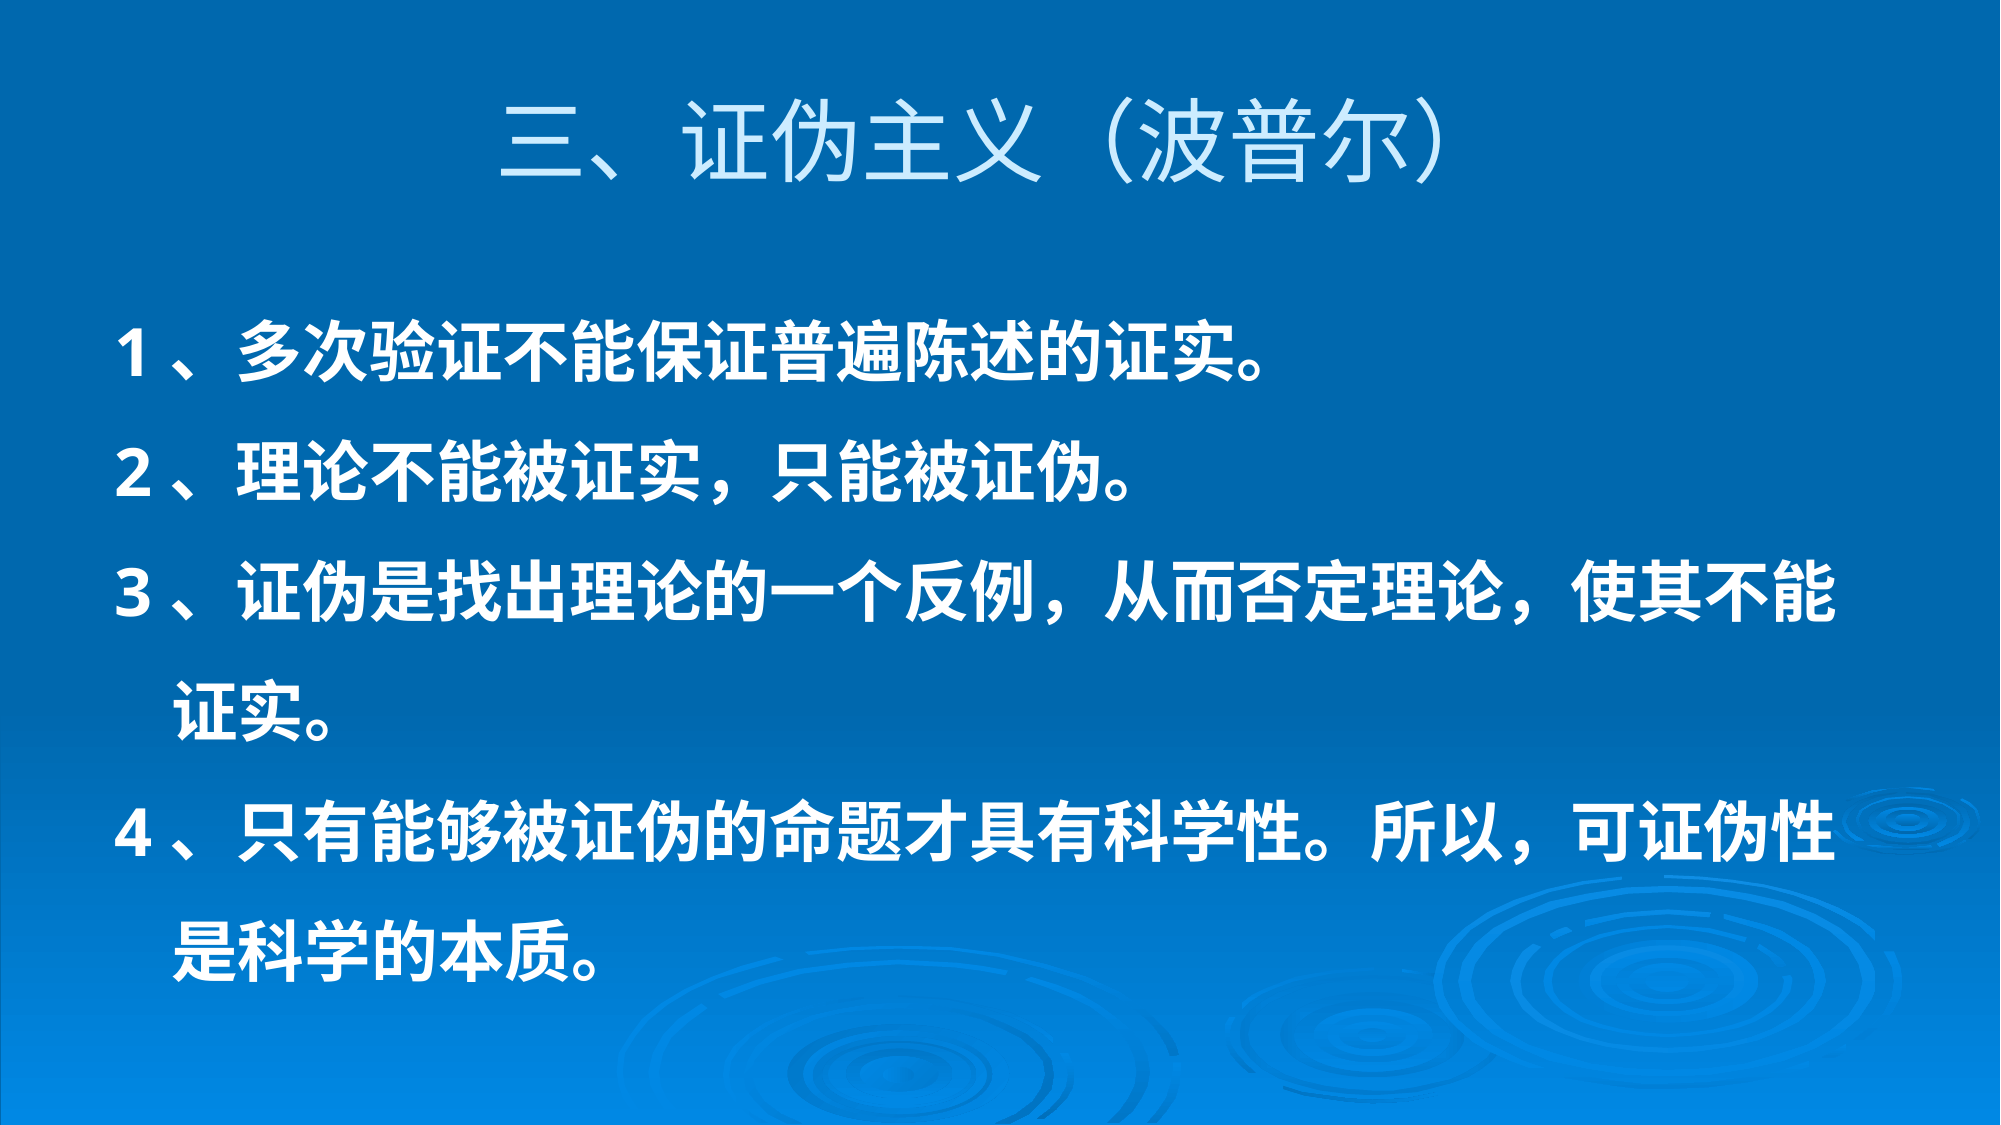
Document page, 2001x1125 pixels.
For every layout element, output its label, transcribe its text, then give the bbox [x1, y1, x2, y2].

title 三、证伪主义（波普尔） [99, 45, 1901, 233]
list 1、多次验证不能保证普遍陈述的证实。 2、理论不能被证实，只能被证伪。 3、证伪是找出理论的一个反例，从而否定理论，使其不能证实。 4、只有能够被证伪的命题才具有科学性。所以，可证伪性是科学的本质。 [99, 262, 1901, 1006]
